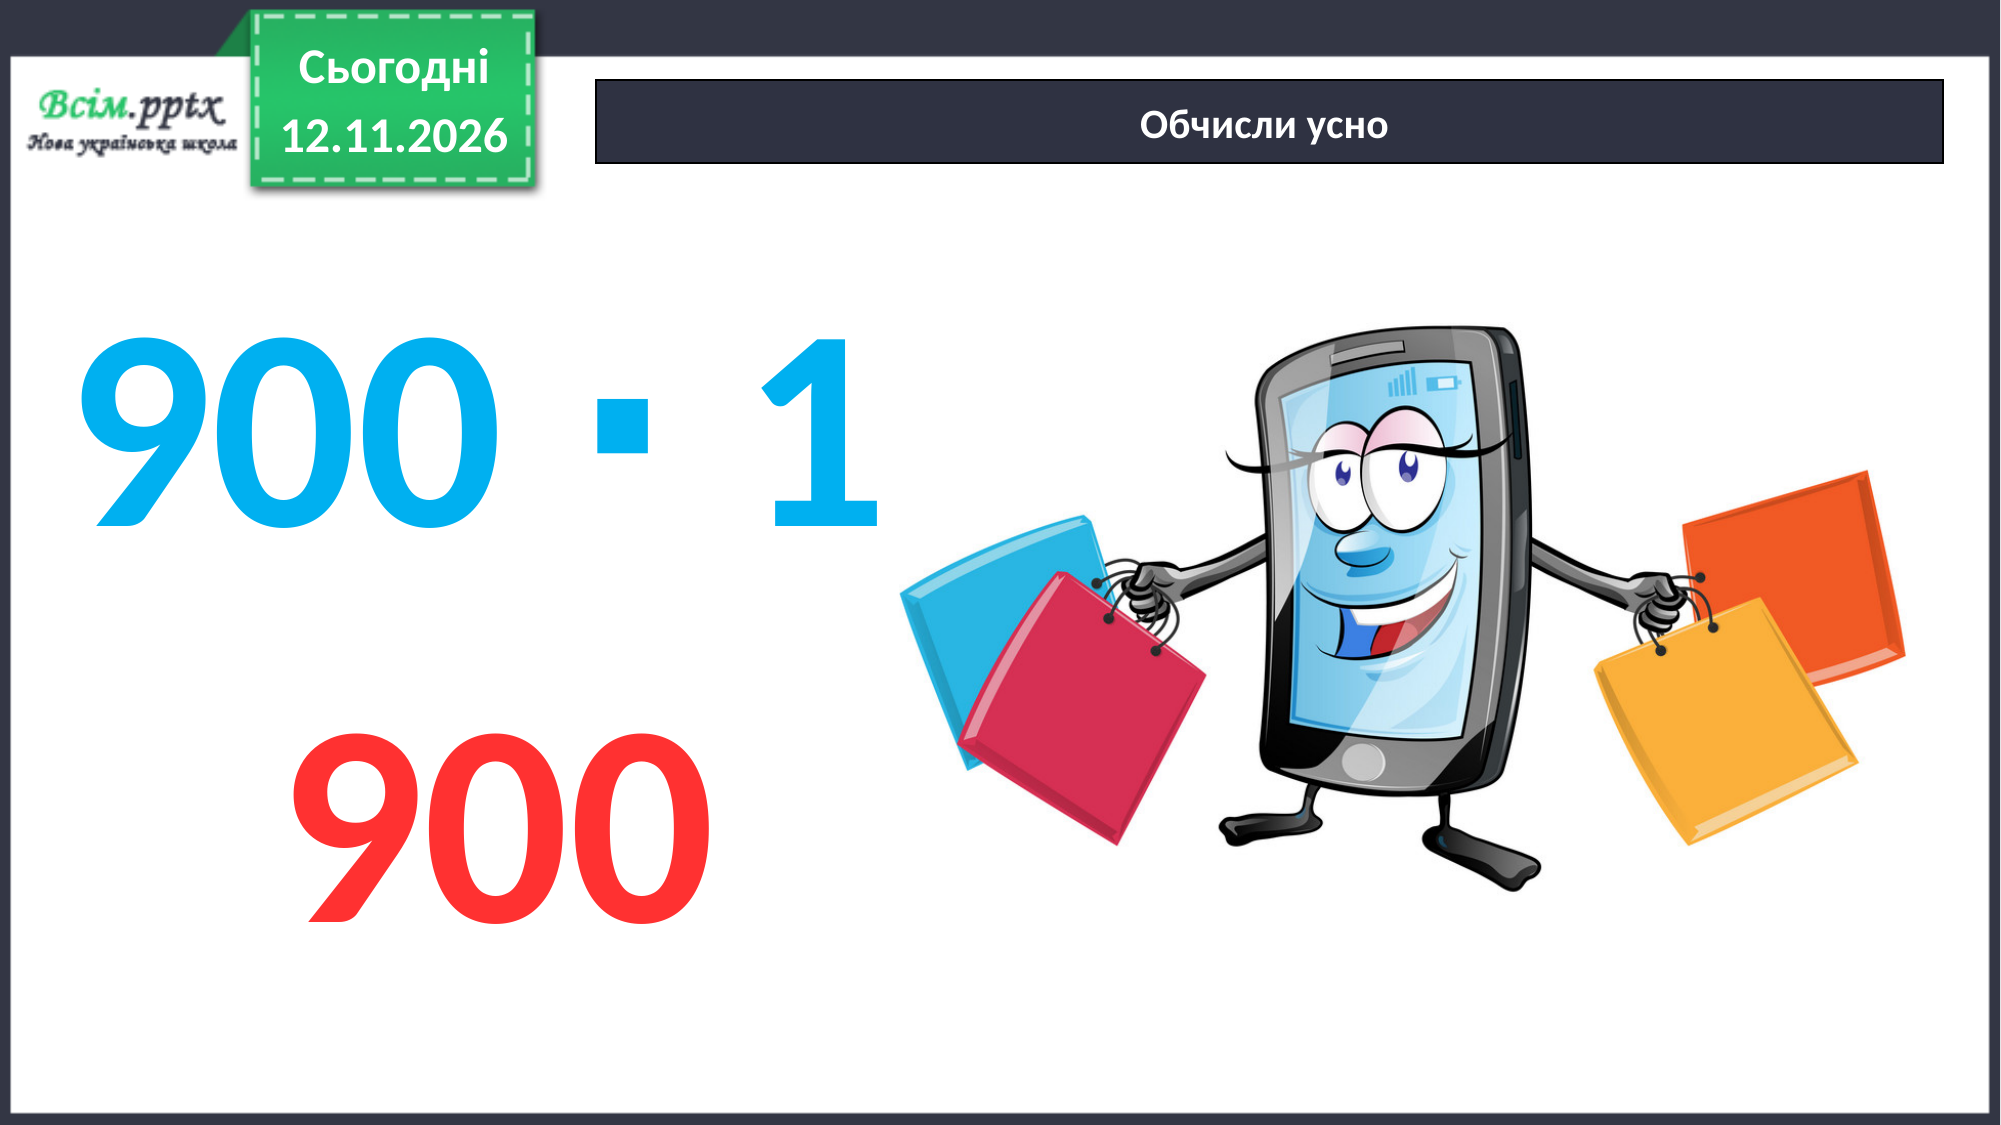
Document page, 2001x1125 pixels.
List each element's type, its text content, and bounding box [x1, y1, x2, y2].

text_box 900 ∙ 1 [51, 230, 904, 591]
text_box Обчисли усно [595, 79, 1944, 164]
picture [0, 0, 2001, 1125]
text_box Сьогодні [284, 26, 535, 101]
text_box 22.02.2022 [263, 101, 524, 164]
text_box 900 [263, 627, 731, 987]
